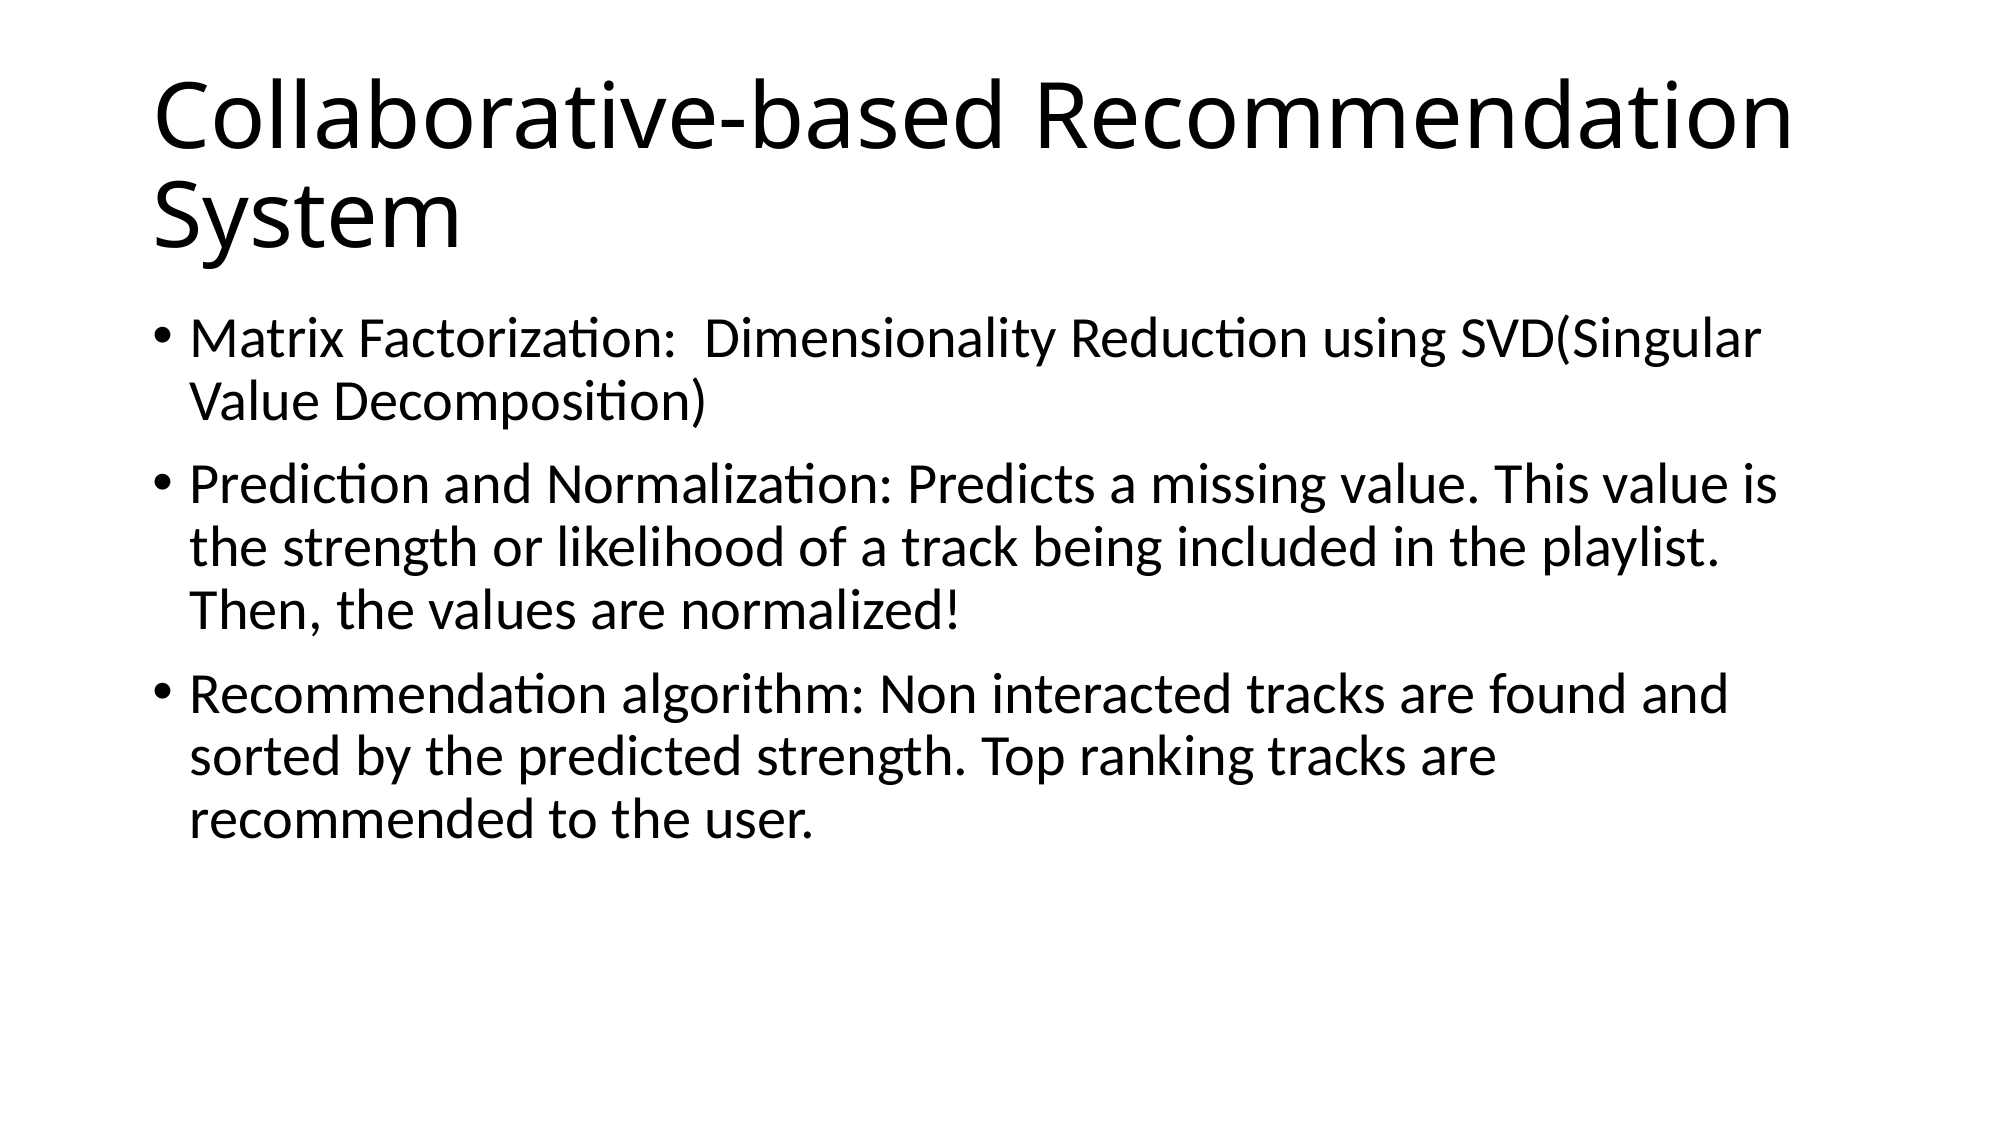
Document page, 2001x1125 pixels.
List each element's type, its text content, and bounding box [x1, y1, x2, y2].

title Collaborative-based Recommendation System [137, 59, 1863, 278]
list Matrix Factorization: Dimensionality Reduction using SVD(Singular Value Decomposition) Prediction and Normalization: Predicts a missing value. This value is the strength or likelihood of a track being included in the playlist. Then, the values are normalized! Recommendation algorithm: Non interacted tracks are found and sorted by the predicted strength. Top ranking tracks are recommended to the user. [137, 299, 1863, 1014]
